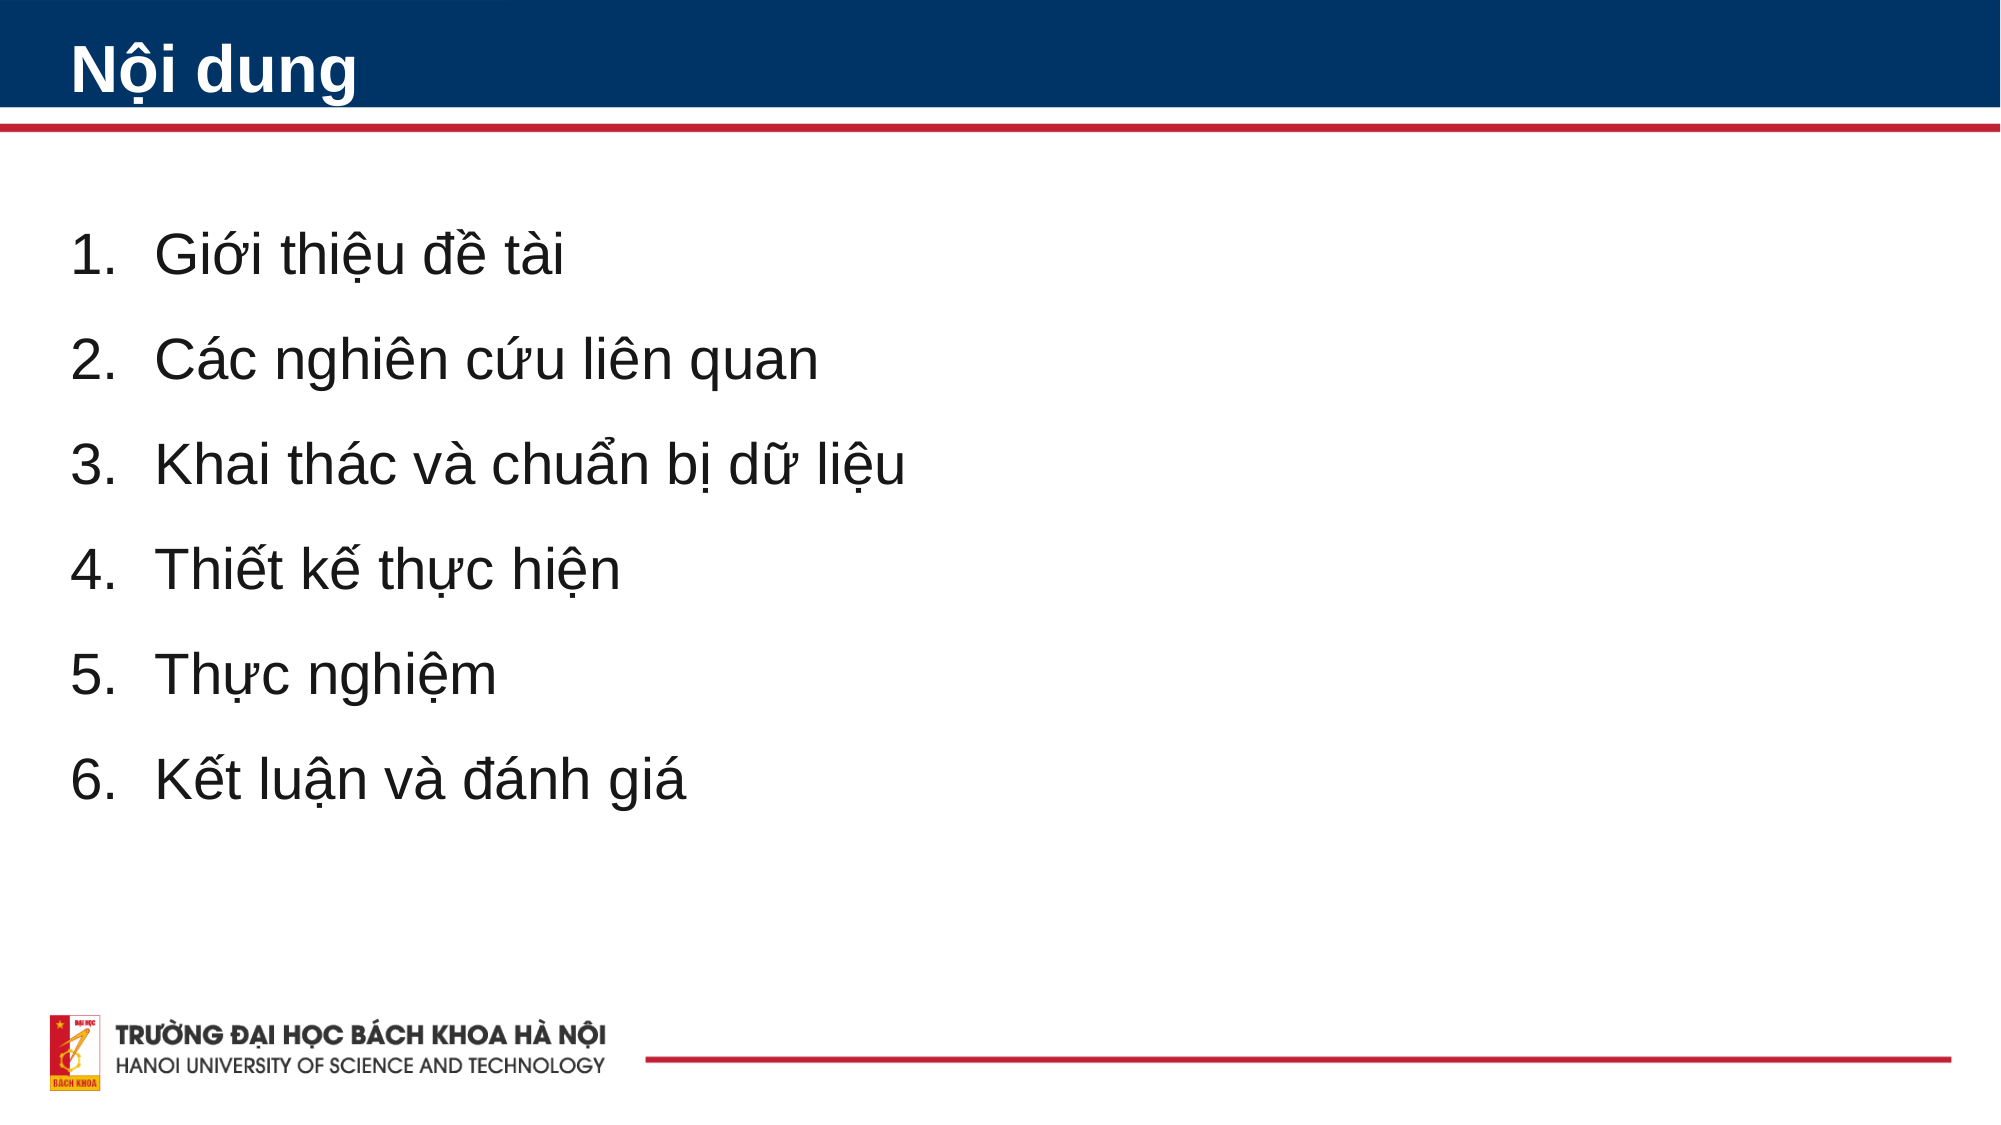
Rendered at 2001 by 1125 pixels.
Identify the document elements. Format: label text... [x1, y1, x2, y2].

picture [0, 0, 2001, 1125]
text_box Nội dung [55, 18, 1945, 90]
text_box Giới thiệu đề tài Các nghiên cứu liên quan Khai thác và chuẩn bị dữ liệu Thiết kế thực hiện Thực nghiệm Kết luận và đánh giá [55, 173, 1945, 979]
